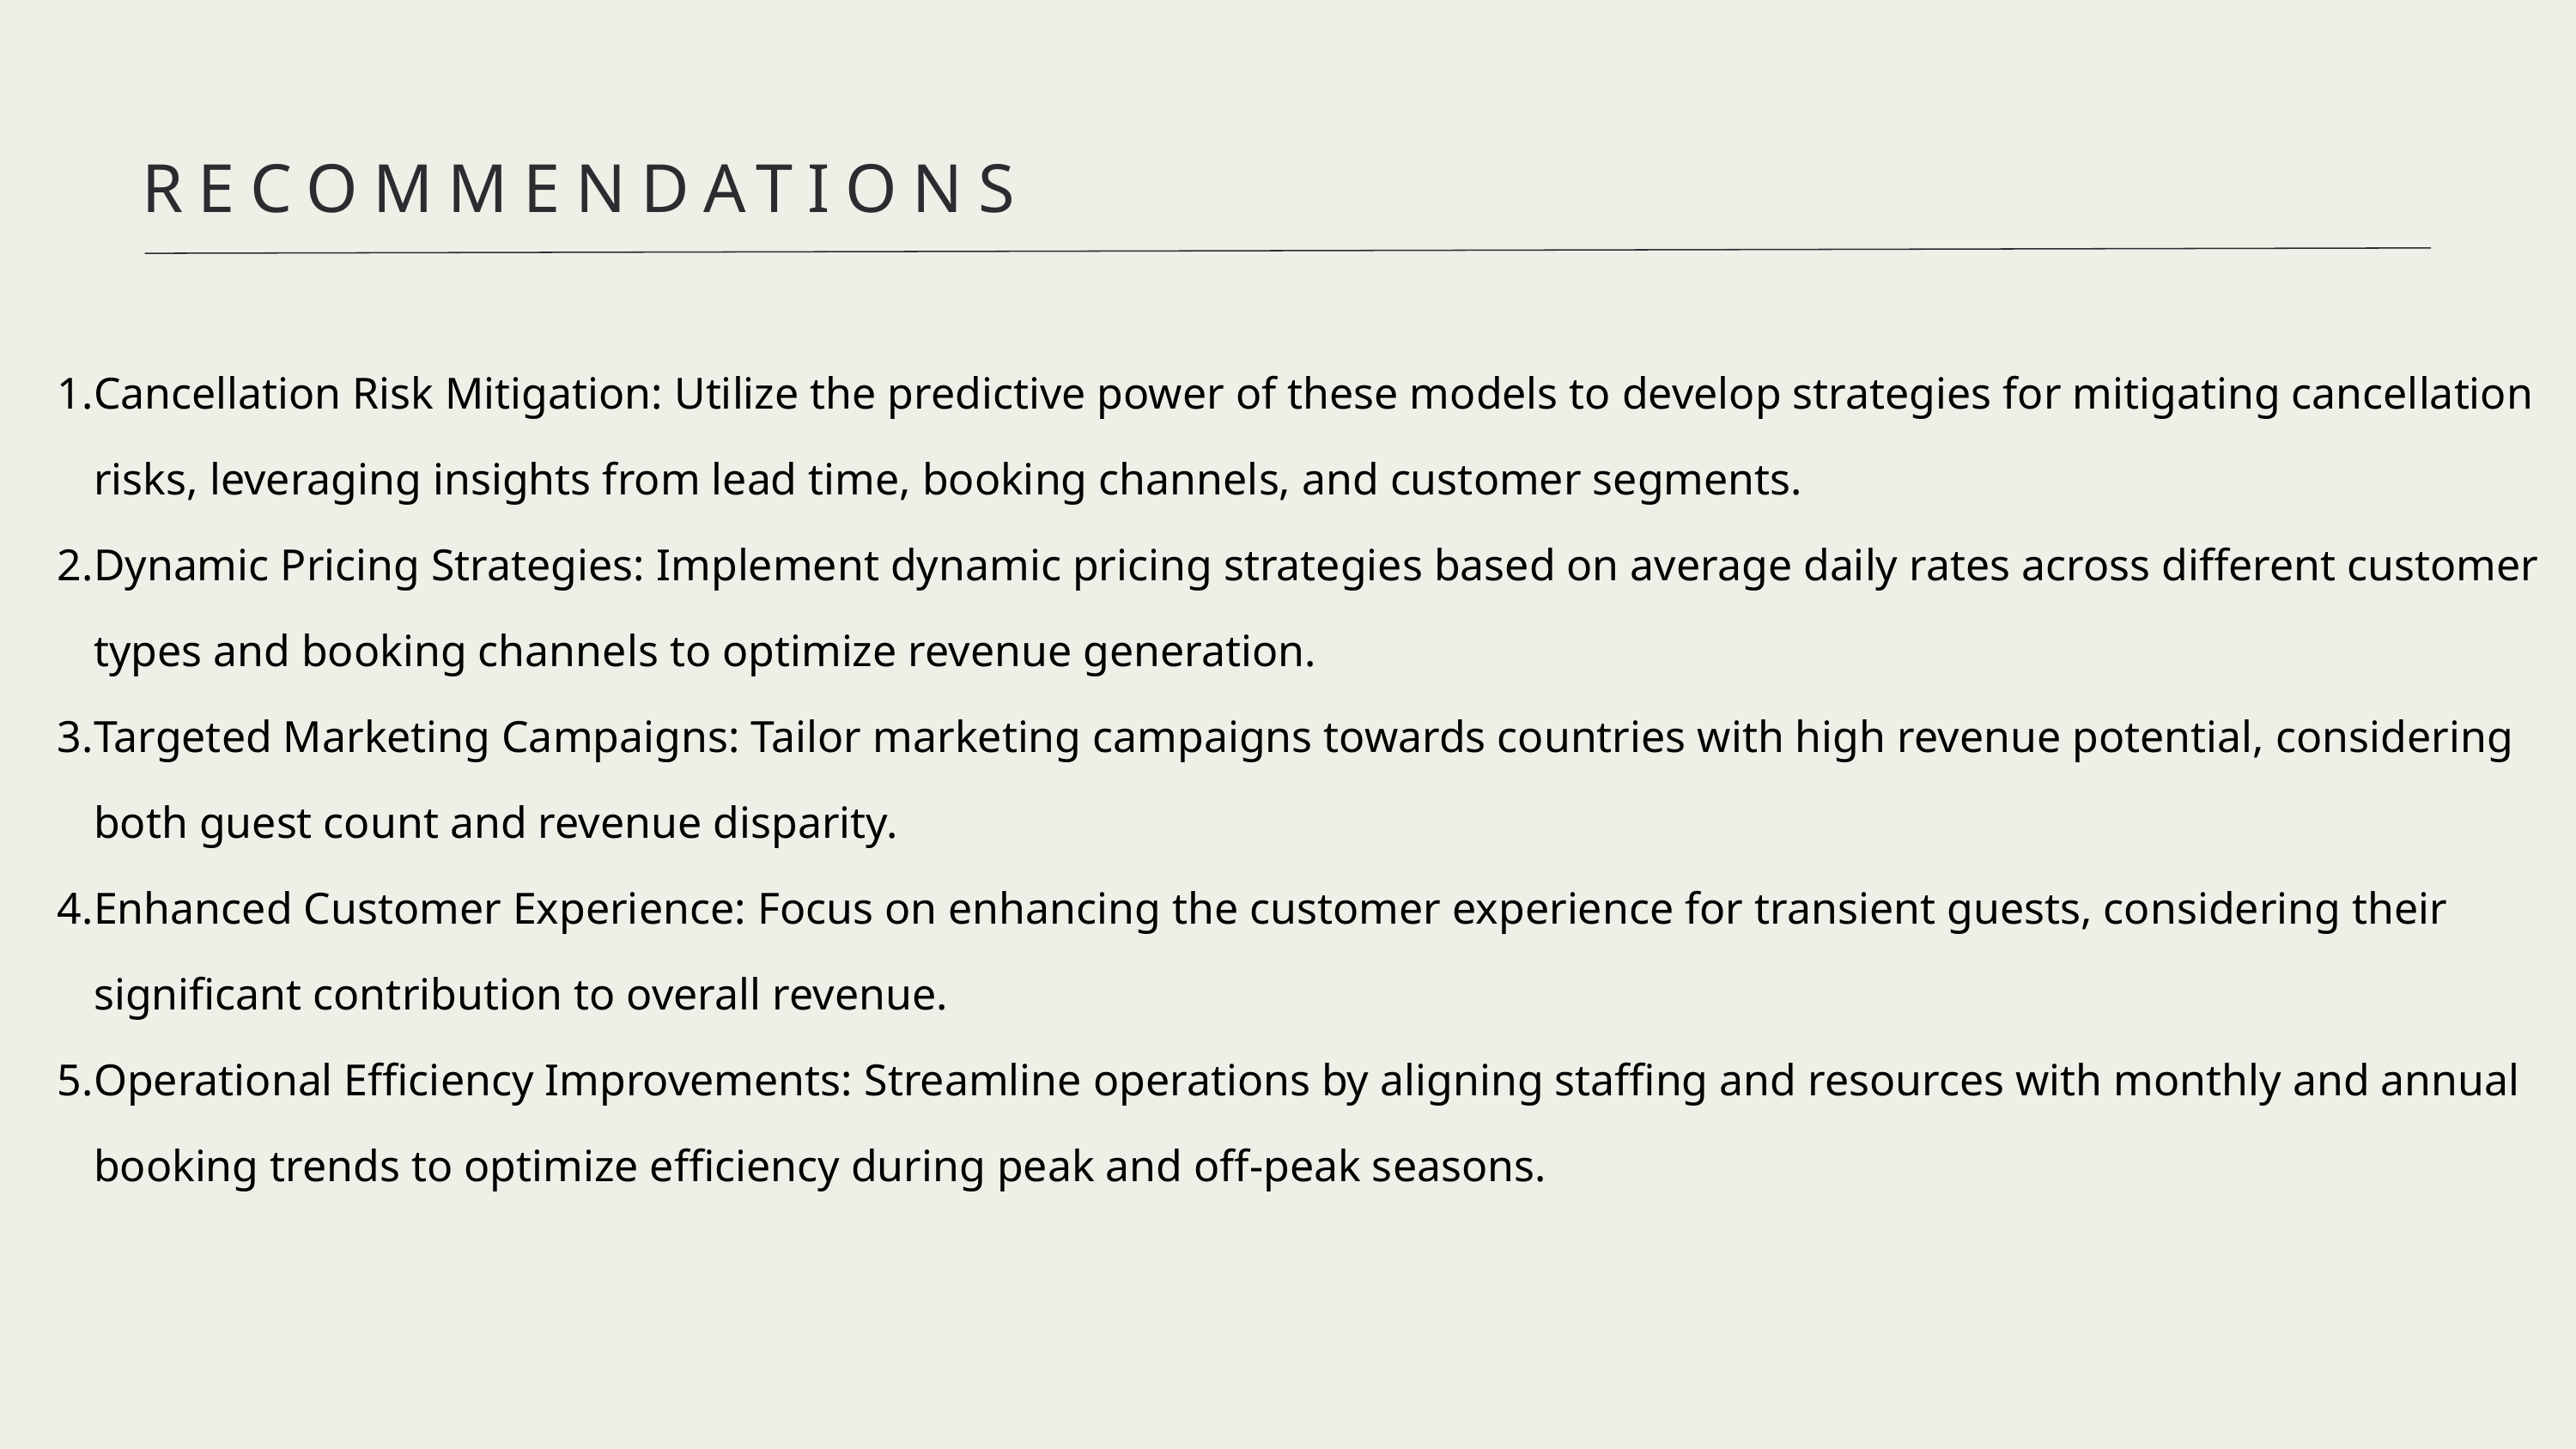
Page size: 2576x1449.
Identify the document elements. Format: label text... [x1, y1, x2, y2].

text_box Cancellation Risk Mitigation: Utilize the predictive power of these models to develop strategies for mitigating cancellation risks, leveraging insights from lead time, booking channels, and customer segments. Dynamic Pricing Strategies: Implement dynamic pricing strategies based on average daily rates across different customer types and booking channels to optimize revenue generation. Targeted Marketing Campaigns: Tailor marketing campaigns towards countries with high revenue potential, considering both guest count and revenue disparity. Enhanced Customer Experience: Focus on enhancing the customer experience for transient guests, considering their significant contribution to overall revenue. Operational Efficiency Improvements: Streamline operations by aligning staffing and resources with monthly and annual booking trends to optimize efficiency during peak and off-peak seasons. [21, 331, 2576, 1276]
text_box RECOMMENDATIONS [142, 132, 2428, 319]
